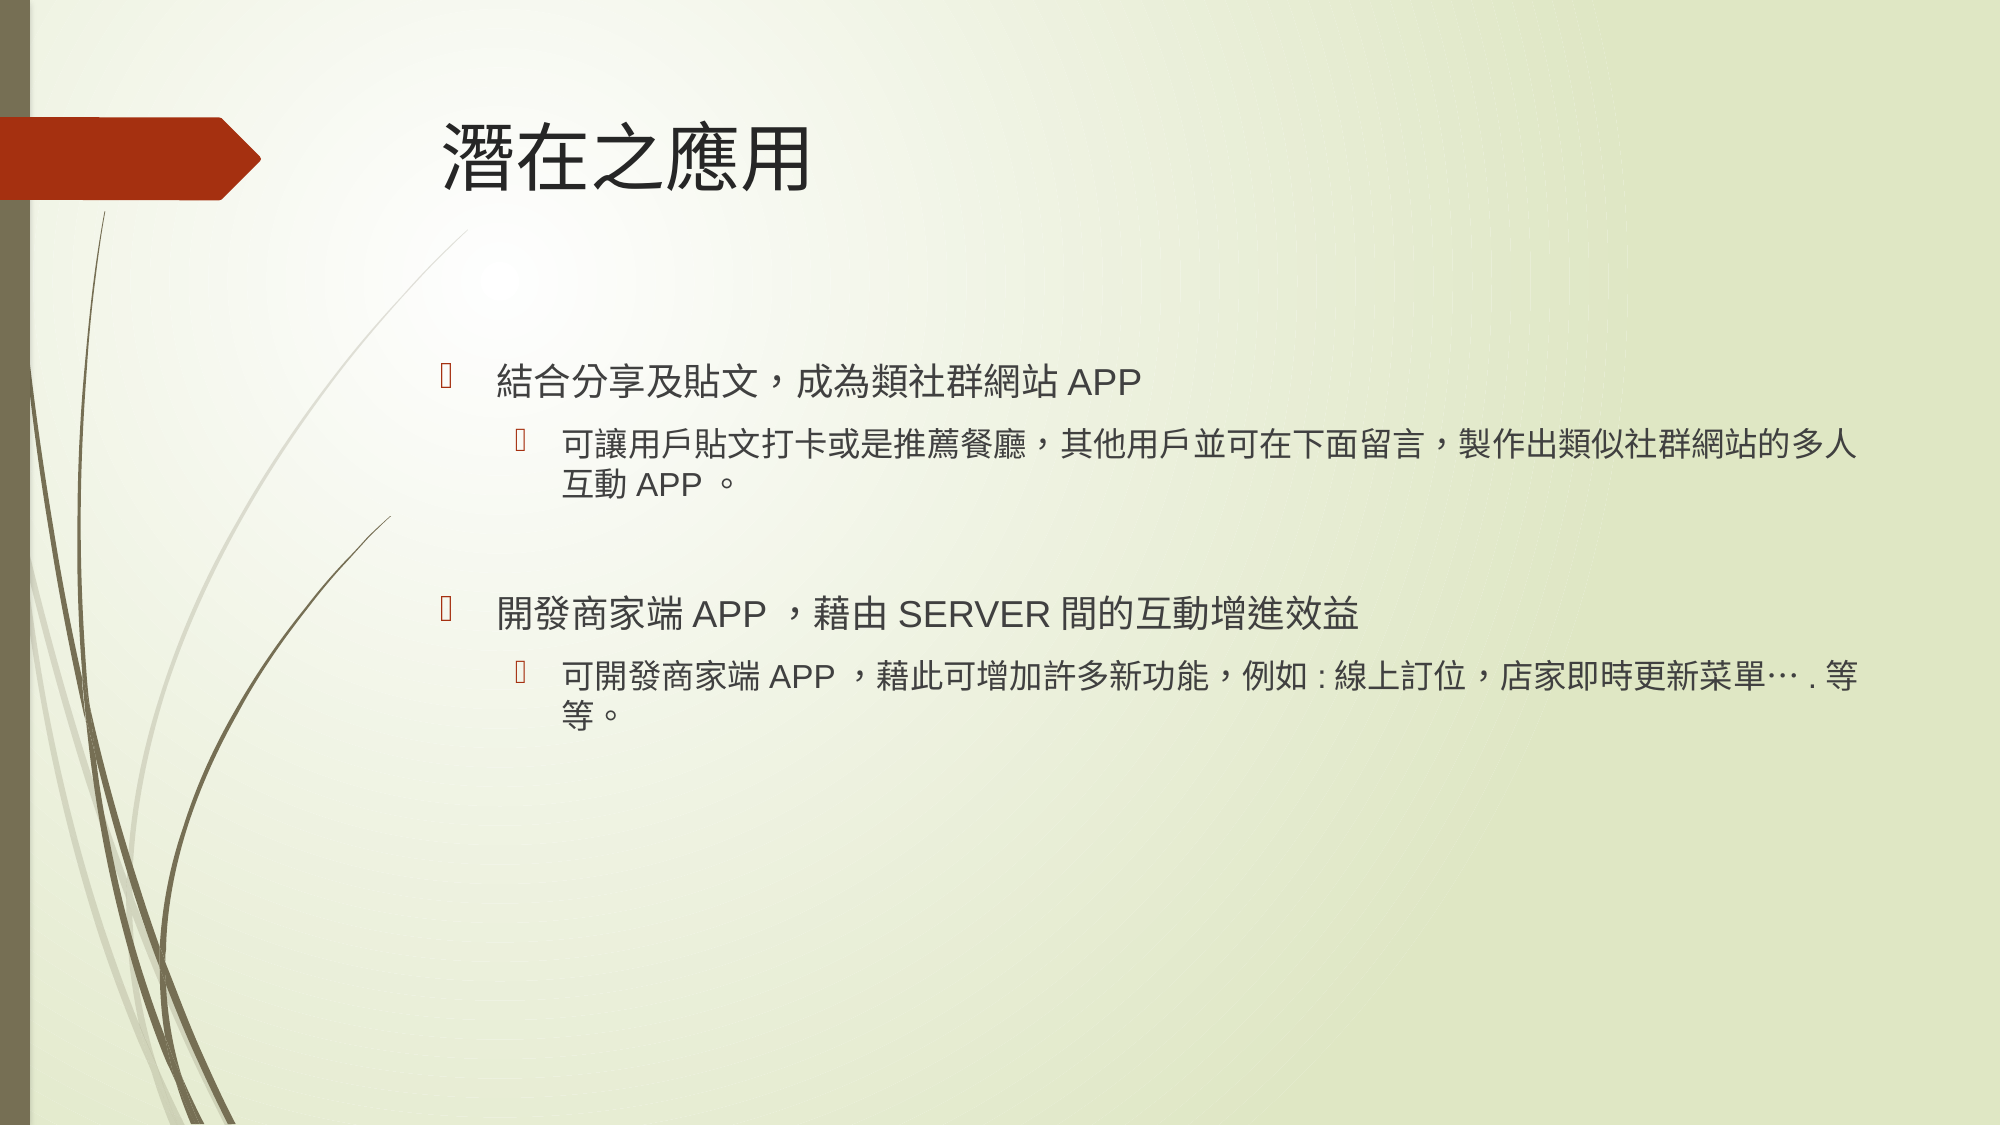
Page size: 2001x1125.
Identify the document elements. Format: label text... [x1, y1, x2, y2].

title 潛在之應用 [425, 102, 1888, 313]
list 結合分享及貼文，成為類社群網站APP 可讓用戶貼文打卡或是推薦餐廳，其他用戶並可在下面留言，製作出類似社群網站的多人互動APP。 開發商家端APP，藉由SERVER間的互動增進效益 可開發商家端APP，藉此可增加許多新功能，例如:線上訂位，店家即時更新菜單….等等。 [424, 350, 1888, 970]
